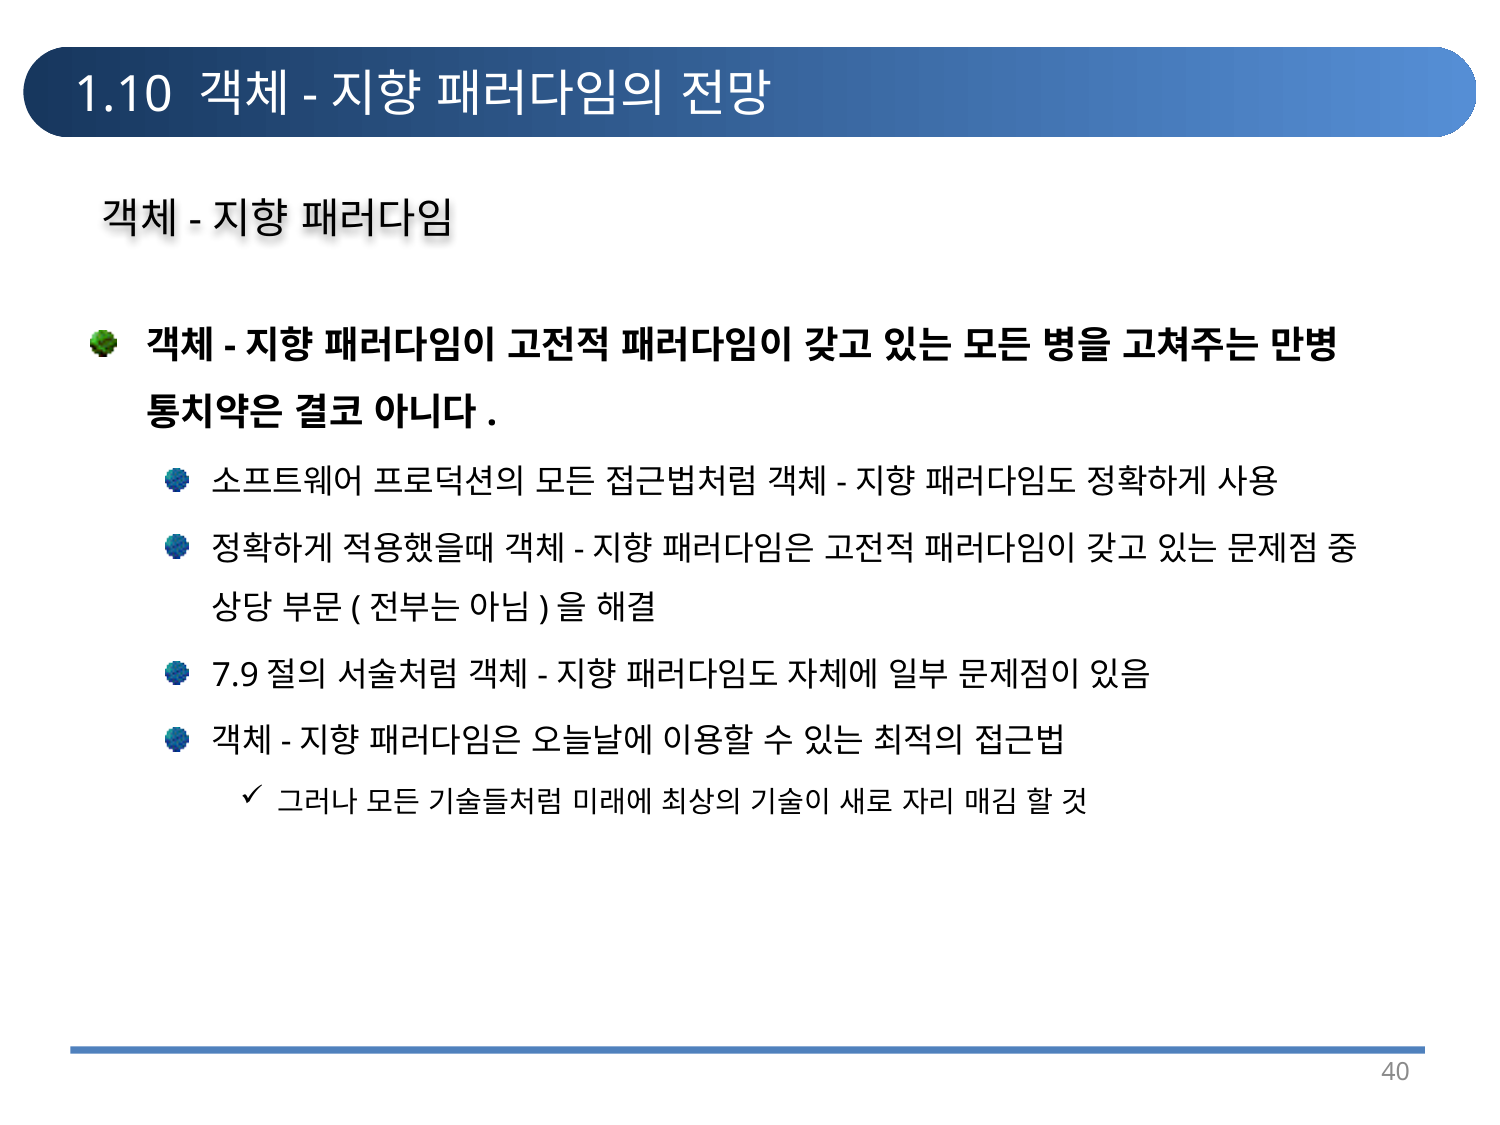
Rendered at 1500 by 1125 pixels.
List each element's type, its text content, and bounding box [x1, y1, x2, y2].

picture [165, 727, 189, 752]
list 객체-지향 패러다임이 고전적 패러다임이 갖고 있는 모든 병을 고쳐주는 만병 통치약은 결코 아니다. 소프트웨어 프로덕션의 모든 접근법처럼 객체-지향 패러다임도 정확하게 사용 정확하게 적용했을때 객체-지향 패러다임은 고전적 패러다임이 갖고 있는 문제점 중 상당 부문(전부는 아님)을 해결 7.9절의 서술처럼 객체-지향 패러다임도 자체에 일부 문제점이 있음 객체-지향 패러다임은 오늘날에 이용할 수 있는 최적의 접근법 그러나 모든 기술들처럼 미래에 최상의 기술이 새로 자리 매김 할 것 [74, 290, 1426, 1006]
picture [90, 330, 117, 357]
slide_number 40 [1074, 1042, 1425, 1103]
picture [165, 534, 189, 559]
title 1.10 객체-지향 패러다임의 전망 [59, 56, 1410, 126]
text_box 객체-지향 패러다임 [64, 184, 493, 250]
picture [165, 661, 189, 685]
picture [165, 468, 189, 492]
